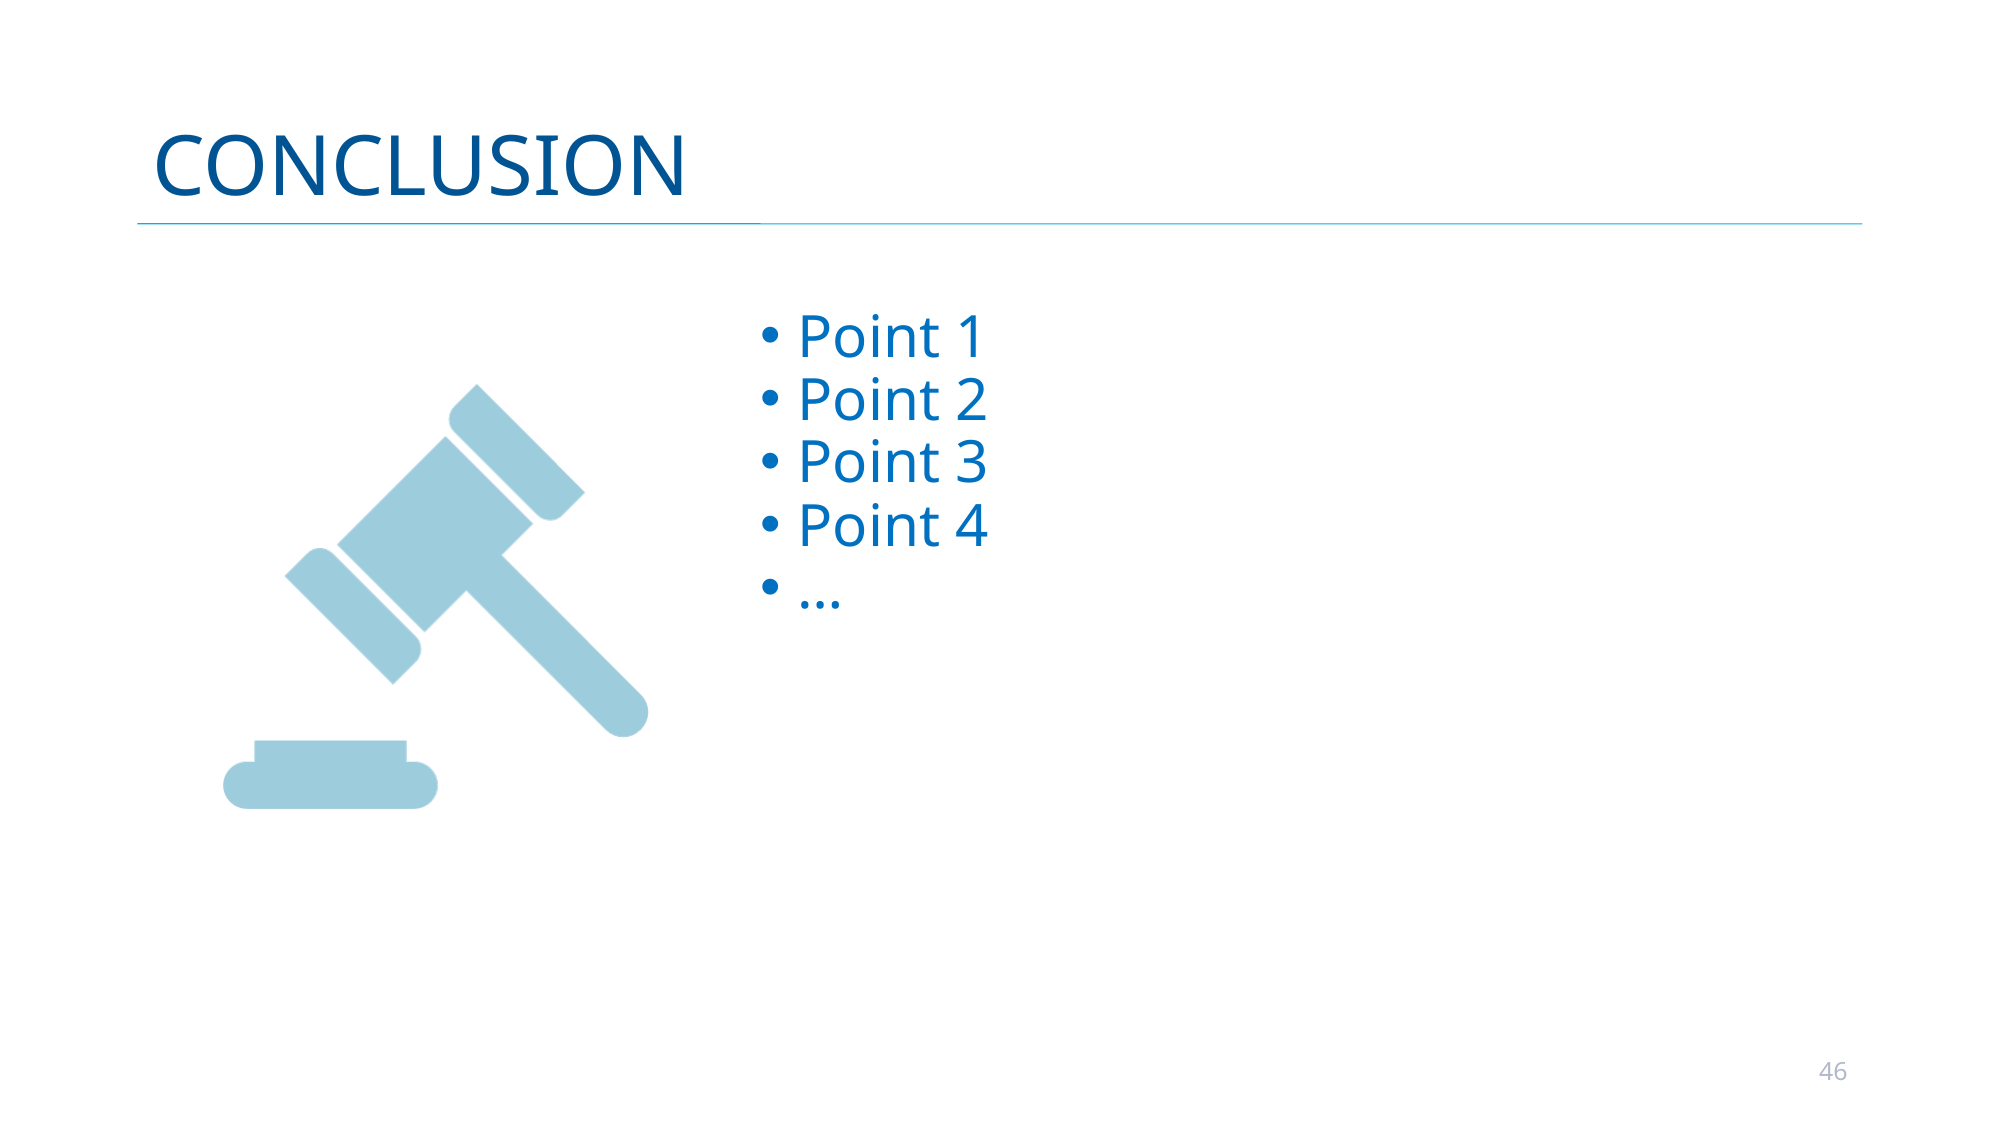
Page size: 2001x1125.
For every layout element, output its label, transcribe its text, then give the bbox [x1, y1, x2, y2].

text_box <number> [1412, 1042, 1863, 1103]
picture [184, 346, 686, 848]
text_box CONCLUSION [137, 59, 1863, 278]
text_box Point 1 Point 2 Point 3 Point 4 … [745, 299, 1863, 1014]
